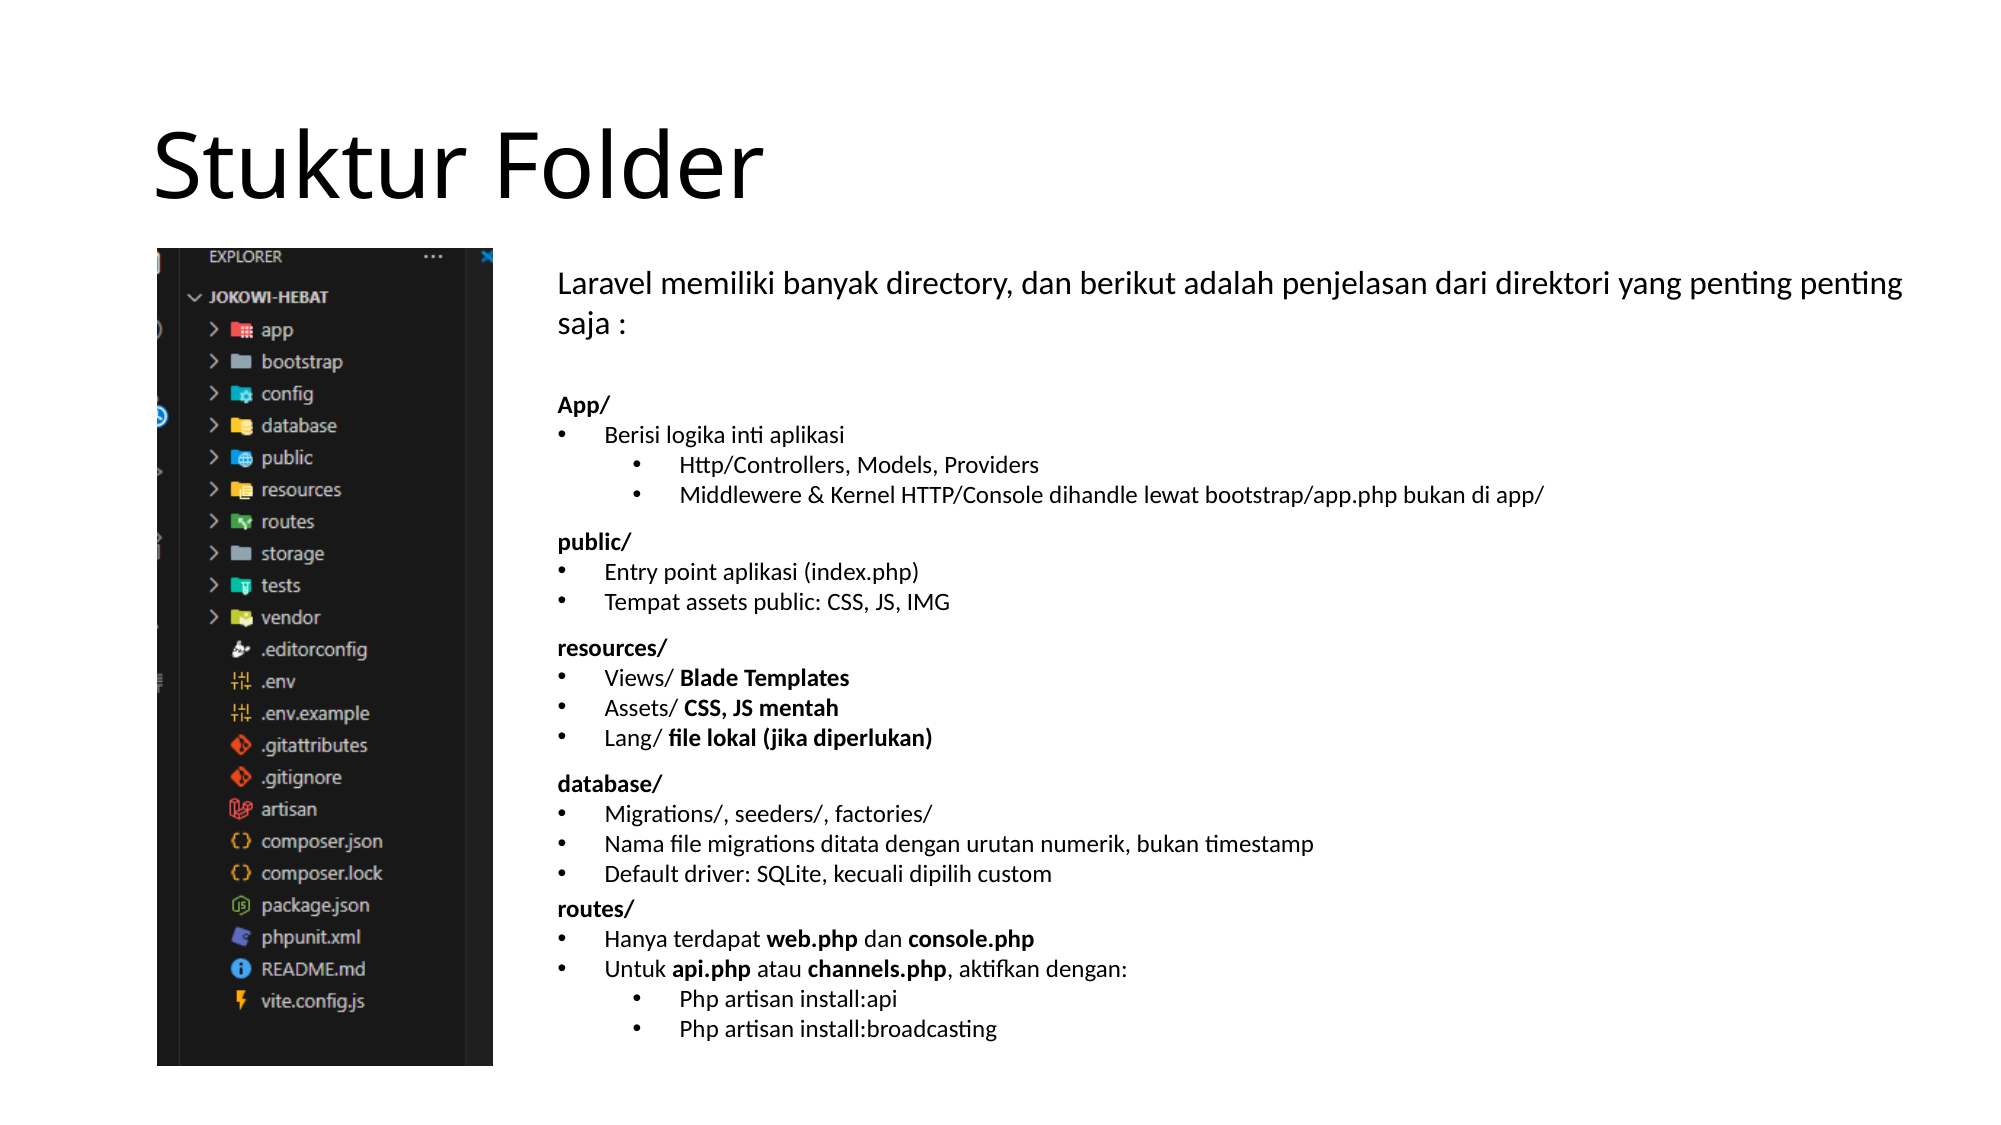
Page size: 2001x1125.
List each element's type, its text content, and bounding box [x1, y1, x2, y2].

title Stuktur Folder [137, 59, 1863, 278]
text_box App/ Berisi logika inti aplikasi Http/Controllers, Models, Providers Middlewere & Kernel HTTP/Console dihandle lewat bootstrap/app.php bukan di app/ [543, 381, 1759, 516]
text_box routes/ Hanya terdapat web.php dan console.php Untuk api.php atau channels.php, aktifkan dengan: Php artisan install:api Php artisan install:broadcasting [543, 885, 1759, 1050]
text_box Laravel memiliki banyak directory, dan berikut adalah penjelasan dari direktori yang penting penting saja : [542, 253, 1930, 349]
text_box resources/ Views/ Blade Templates Assets/ CSS, JS mentah Lang/ file lokal (jika diperlukan) [543, 623, 1759, 759]
text_box public/ Entry point aplikasi (index.php) Tempat assets public: CSS, JS, IMG [543, 517, 1759, 623]
text_box database/ Migrations/, seeders/, factories/ Nama file migrations ditata dengan urutan numerik, bukan timestamp Default driver: SQLite, kecuali dipilih custom [543, 760, 1759, 885]
picture [156, 248, 493, 1066]
